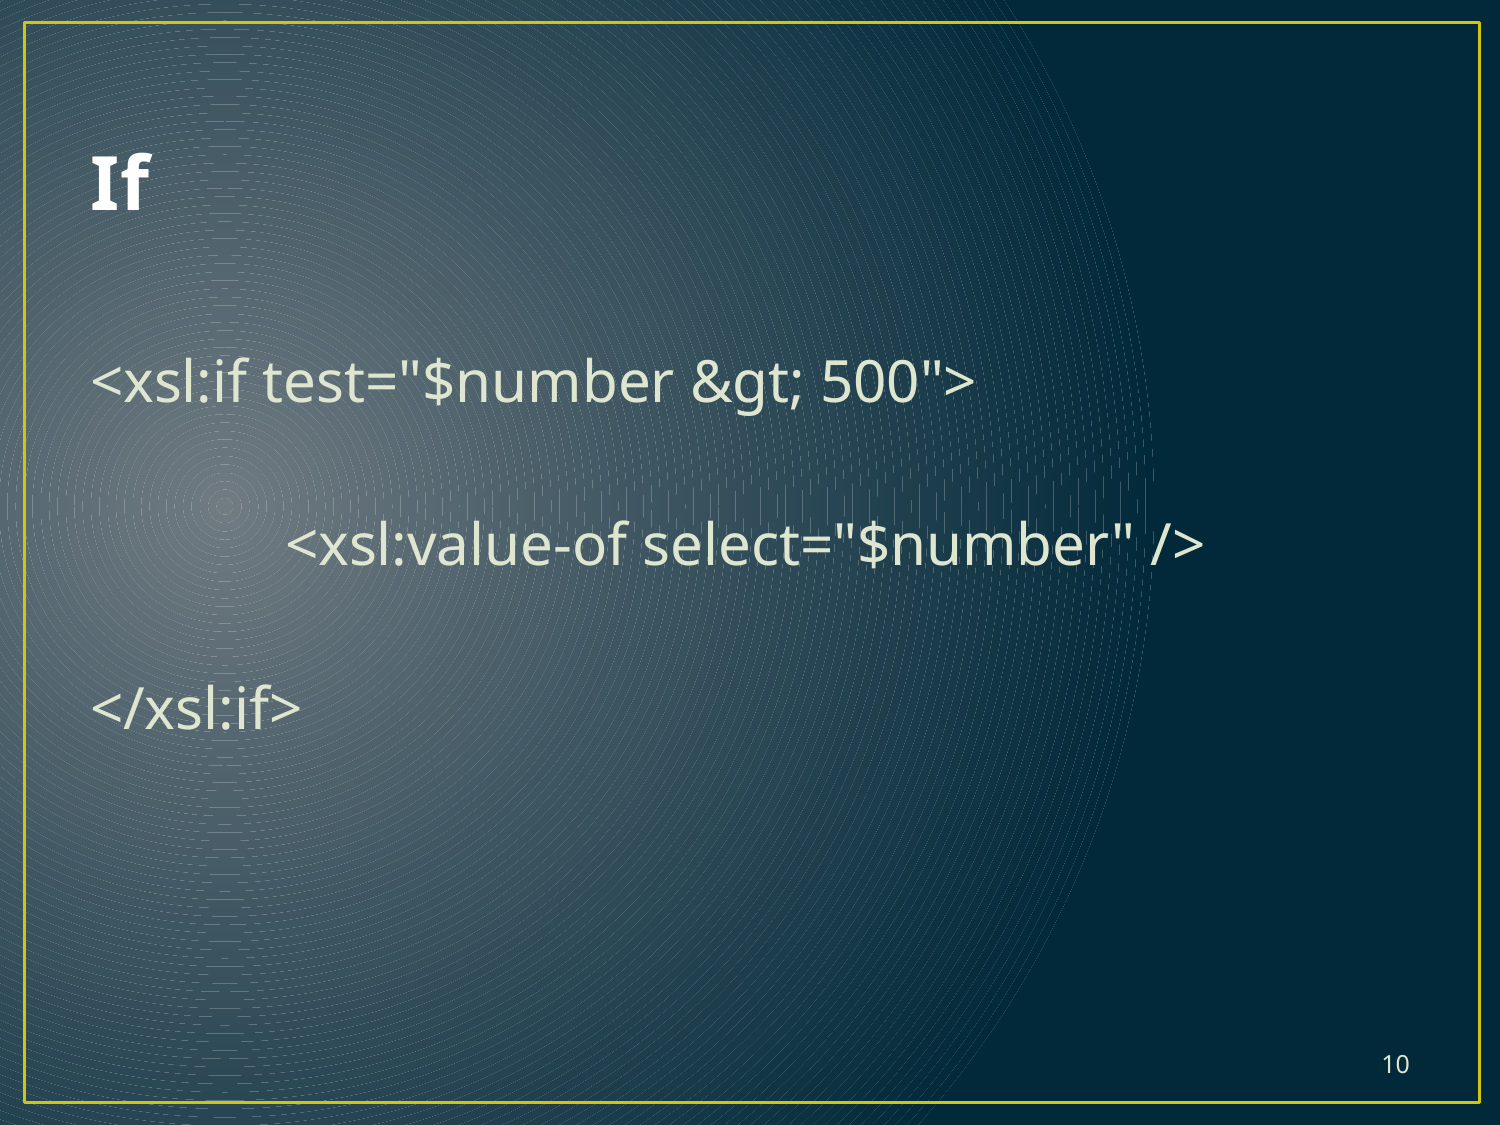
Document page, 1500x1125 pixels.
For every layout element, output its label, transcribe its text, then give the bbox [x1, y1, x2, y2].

list <xsl:if test="$number &gt; 500"> <xsl:value-of select="$number" /> </xsl:if> [75, 262, 1425, 1005]
slide_number 10 [1074, 1035, 1425, 1096]
title If [75, 45, 1425, 233]
